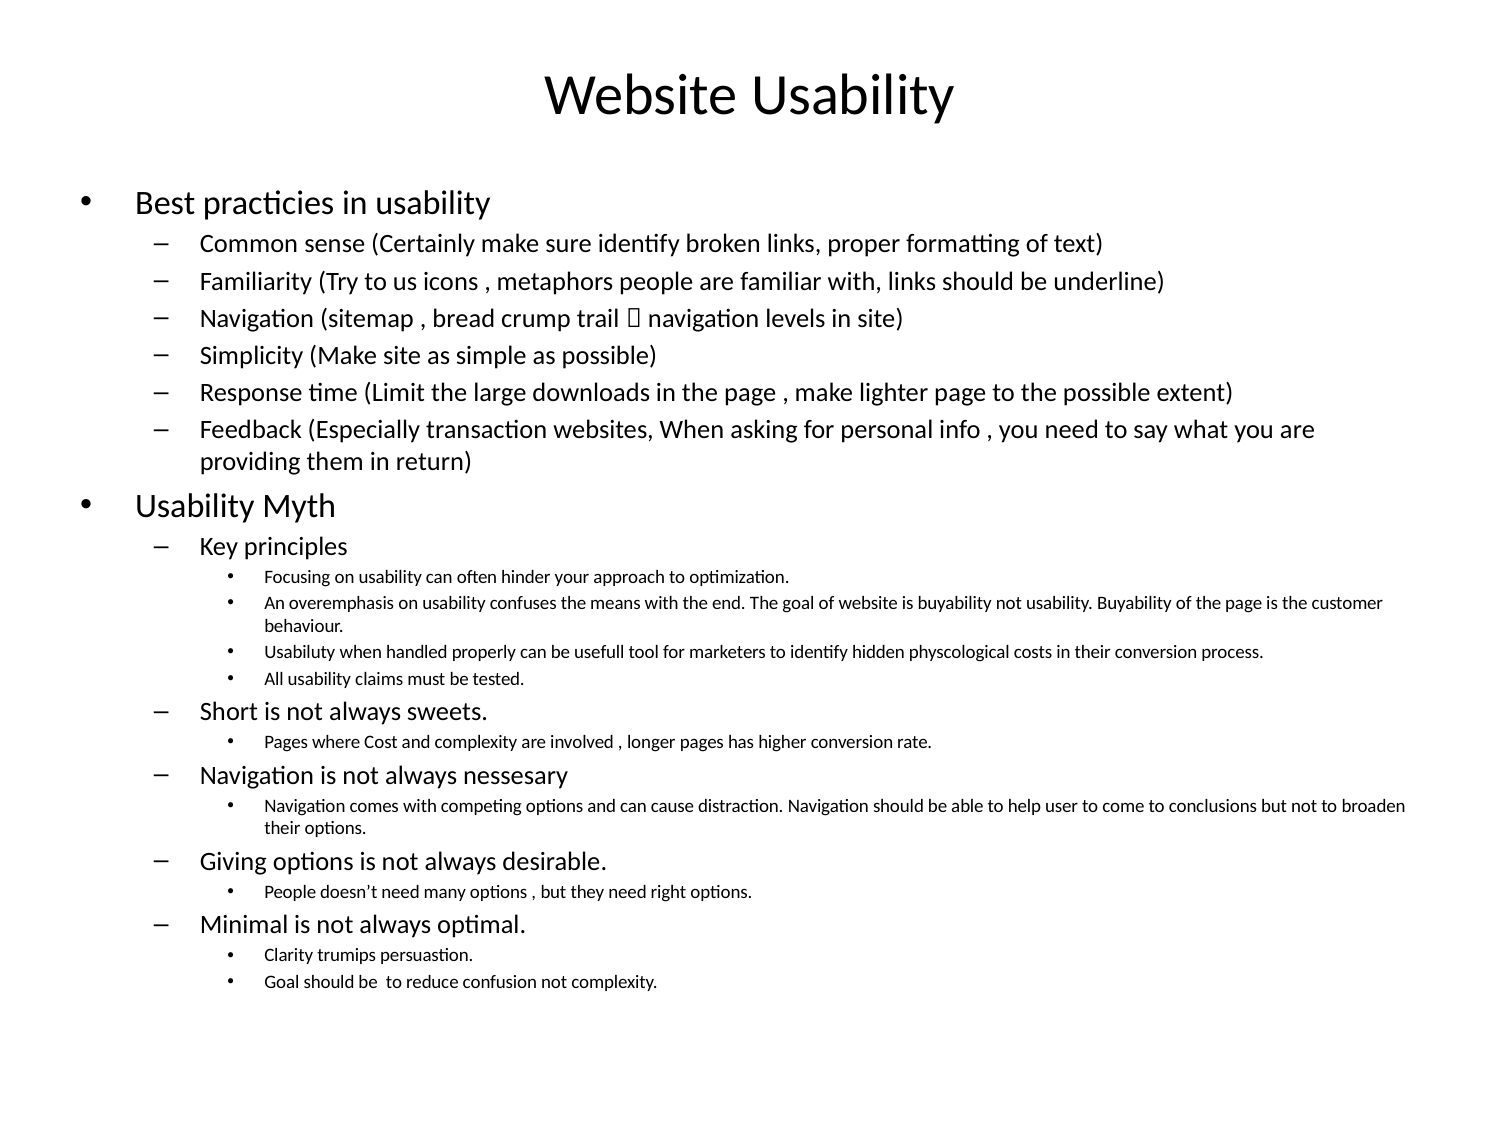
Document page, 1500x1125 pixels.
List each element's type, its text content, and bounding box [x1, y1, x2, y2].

list Best practicies in usability Common sense (Certainly make sure identify broken links, proper formatting of text) Familiarity (Try to us icons , metaphors people are familiar with, links should be underline) Navigation (sitemap , bread crump trail  navigation levels in site) Simplicity (Make site as simple as possible) Response time (Limit the large downloads in the page , make lighter page to the possible extent) Feedback (Especially transaction websites, When asking for personal info , you need to say what you are providing them in return) Usability Myth Key principles Focusing on usability can often hinder your approach to optimization. An overemphasis on usability confuses the means with the end. The goal of website is buyability not usability. Buyability of the page is the customer behaviour. Usabiluty when handled properly can be usefull tool for marketers to identify hidden physcological costs in their conversion process. All usability claims must be tested. Short is not always sweets. Pages where Cost and complexity are involved , longer pages has higher conversion rate. Navigation is not always nessesary Navigation comes with competing options and can cause distraction. Navigation should be able to help user to come to conclusions but not to broaden their options. Giving options is not always desirable. People doesn’t need many options , but they need right options. Minimal is not always optimal. Clarity trumips persuastion. Goal should be to reduce confusion not complexity. [64, 172, 1425, 1005]
title Website Usability [75, 45, 1425, 138]
